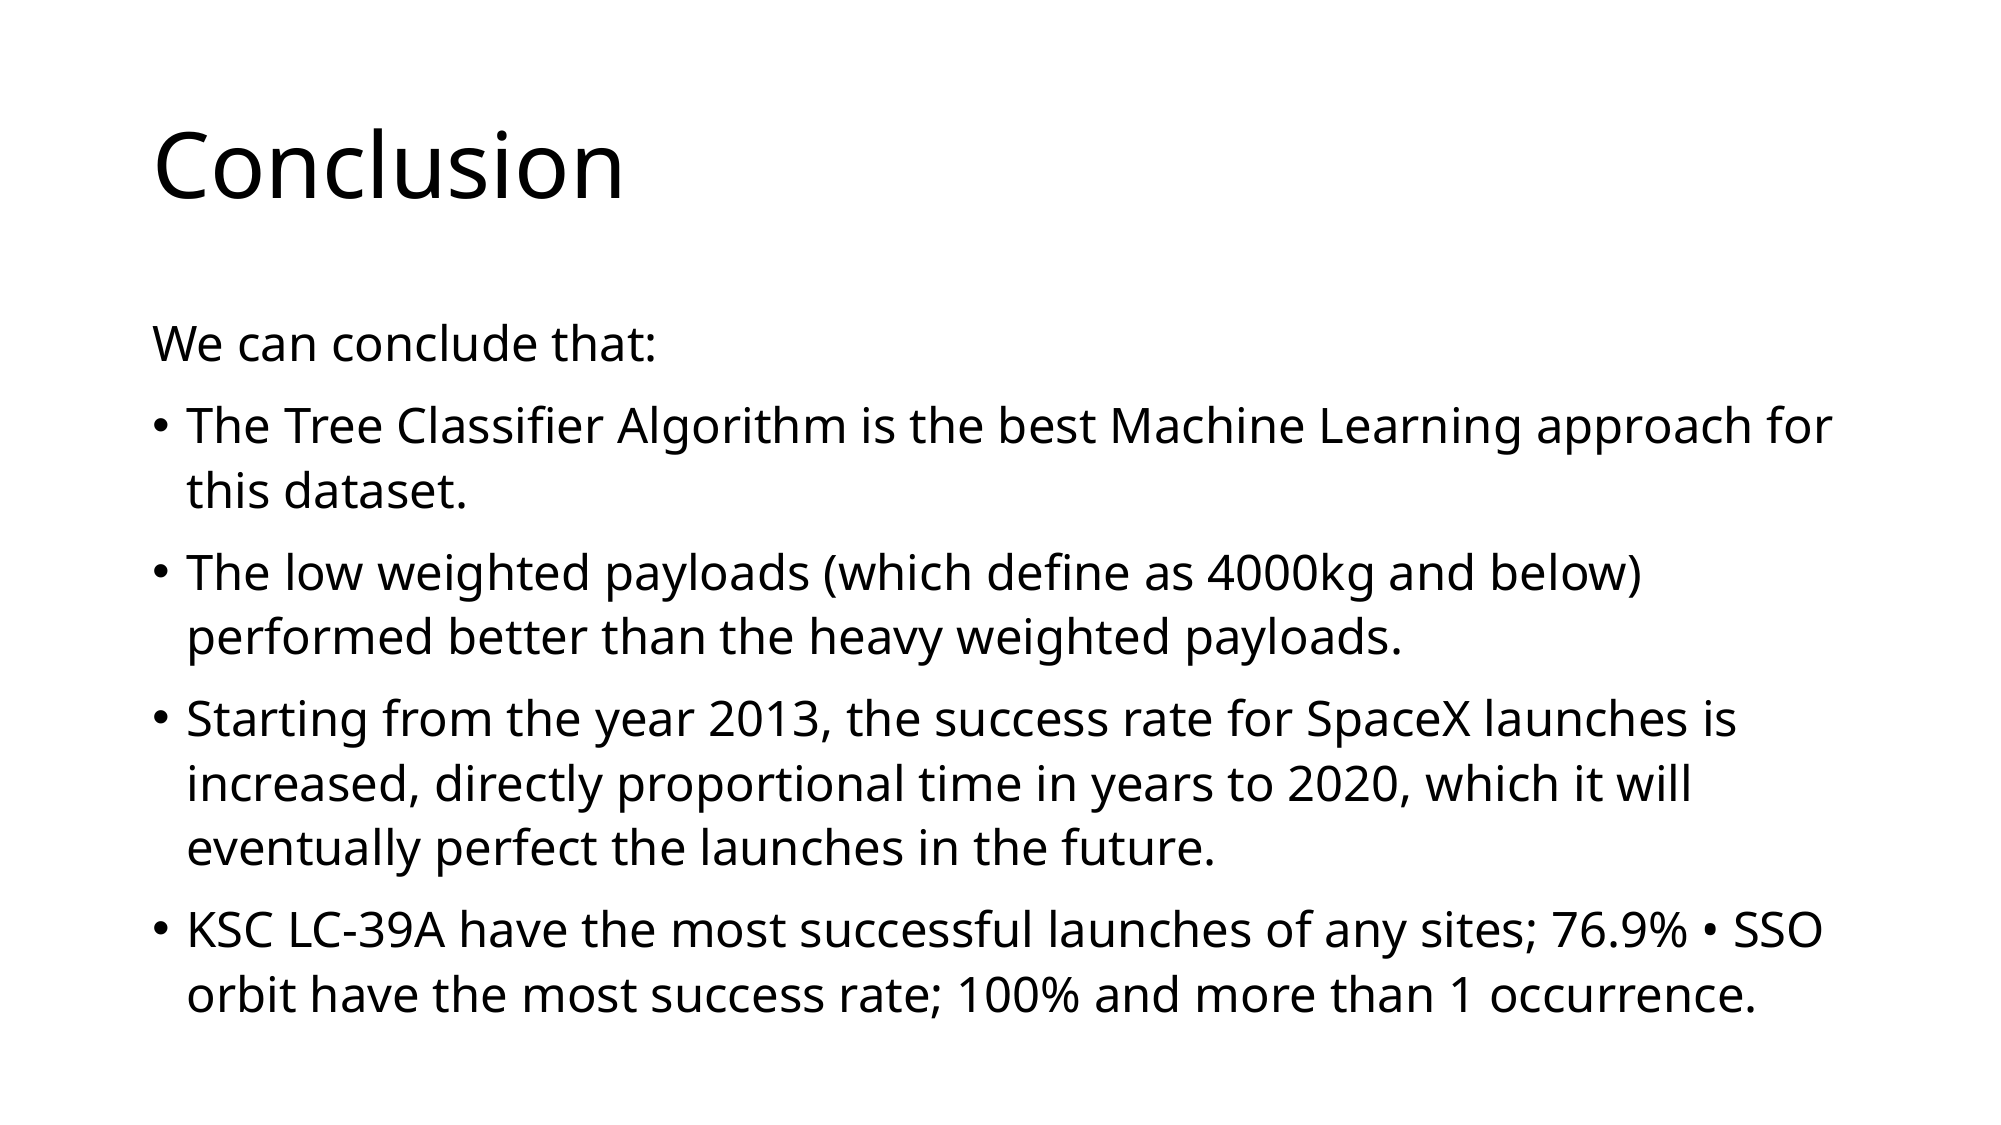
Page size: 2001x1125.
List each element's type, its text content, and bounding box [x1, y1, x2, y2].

list We can conclude that: The Tree Classifier Algorithm is the best Machine Learning approach for this dataset. The low weighted payloads (which define as 4000kg and below) performed better than the heavy weighted payloads. Starting from the year 2013, the success rate for SpaceX launches is increased, directly proportional time in years to 2020, which it will eventually perfect the launches in the future. KSC LC-39A have the most successful launches of any sites; 76.9% • SSO orbit have the most success rate; 100% and more than 1 occurrence. [137, 299, 1863, 1080]
title Conclusion [137, 59, 1863, 278]
